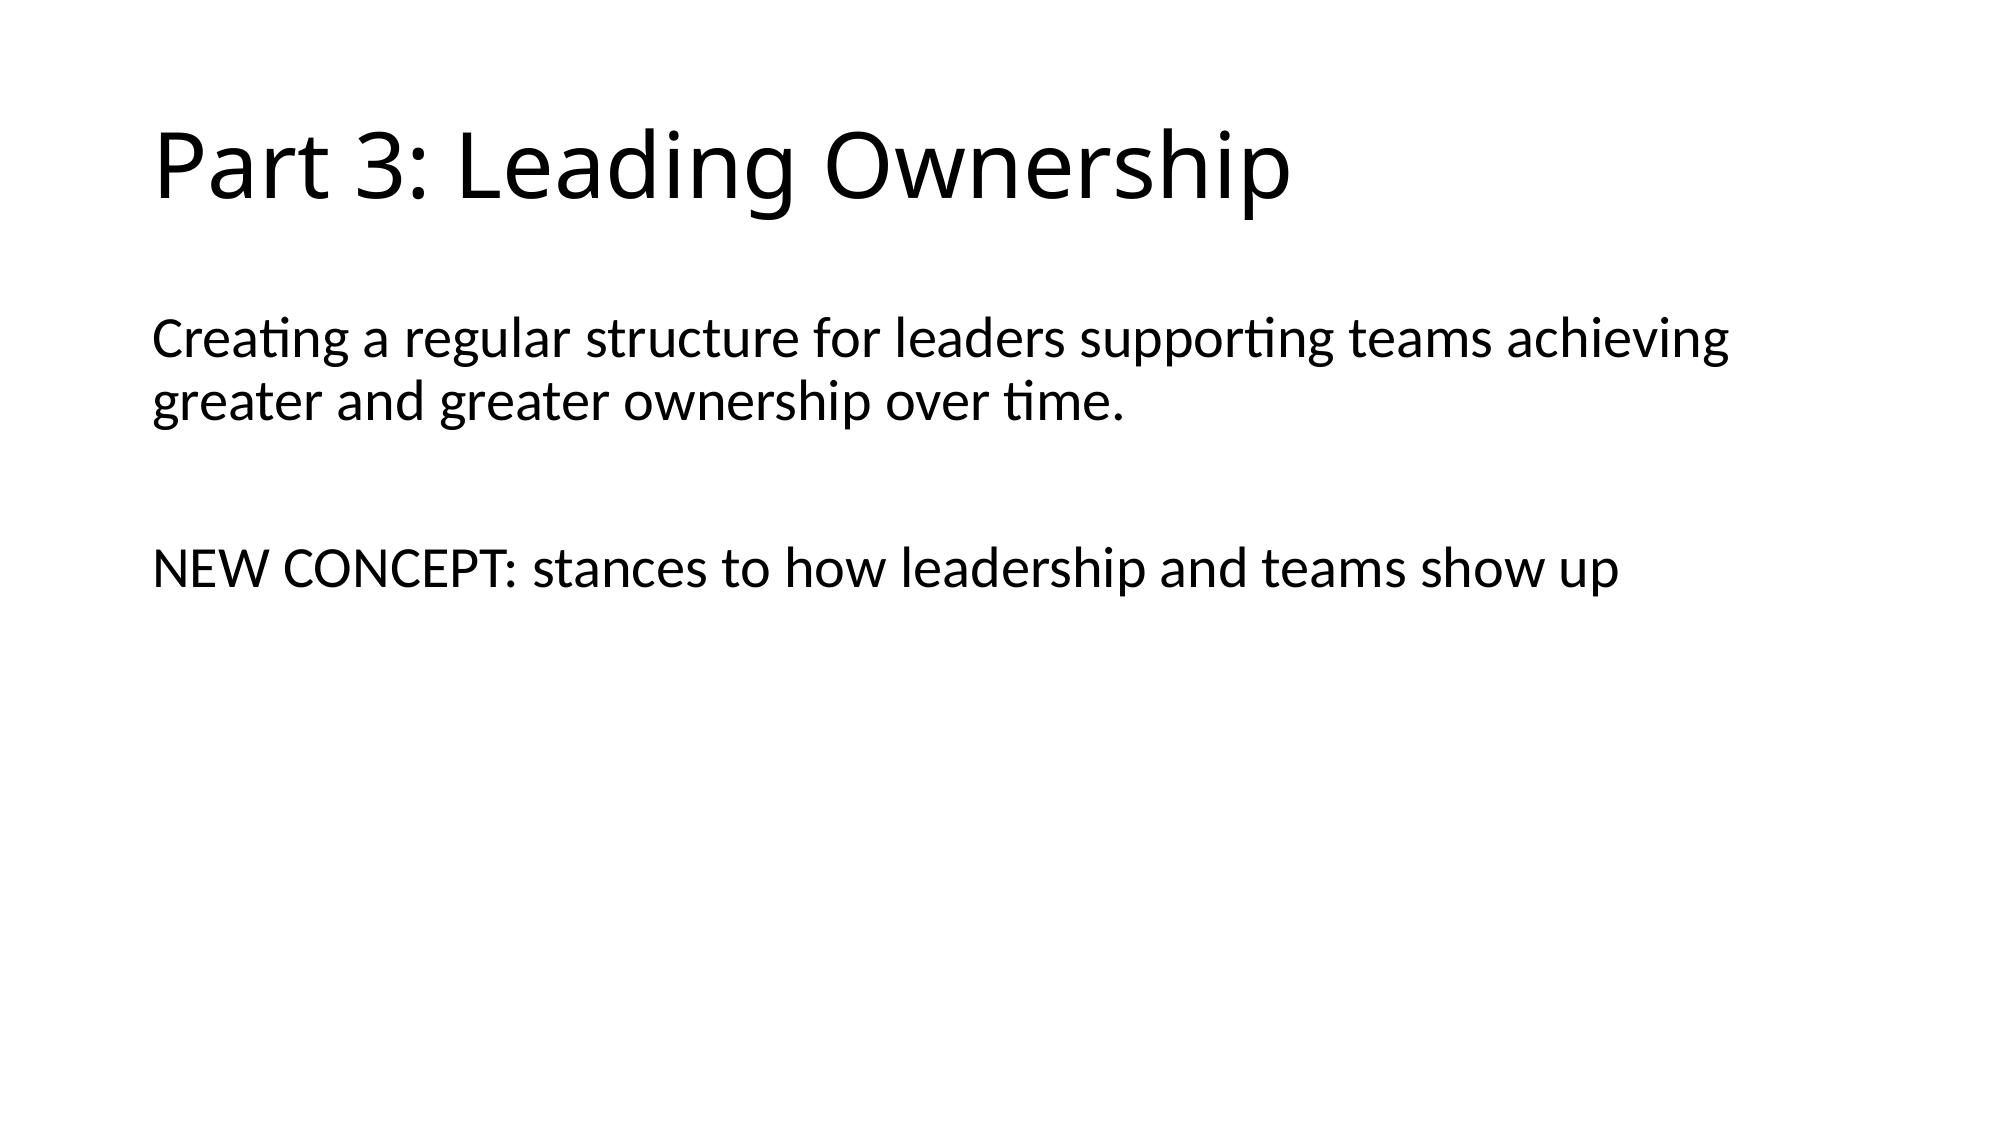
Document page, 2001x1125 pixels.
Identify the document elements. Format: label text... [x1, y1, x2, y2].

title Part 3: Leading Ownership [137, 59, 1863, 278]
list Creating a regular structure for leaders supporting teams achieving greater and greater ownership over time. NEW CONCEPT: stances to how leadership and teams show up [137, 299, 1863, 1014]
